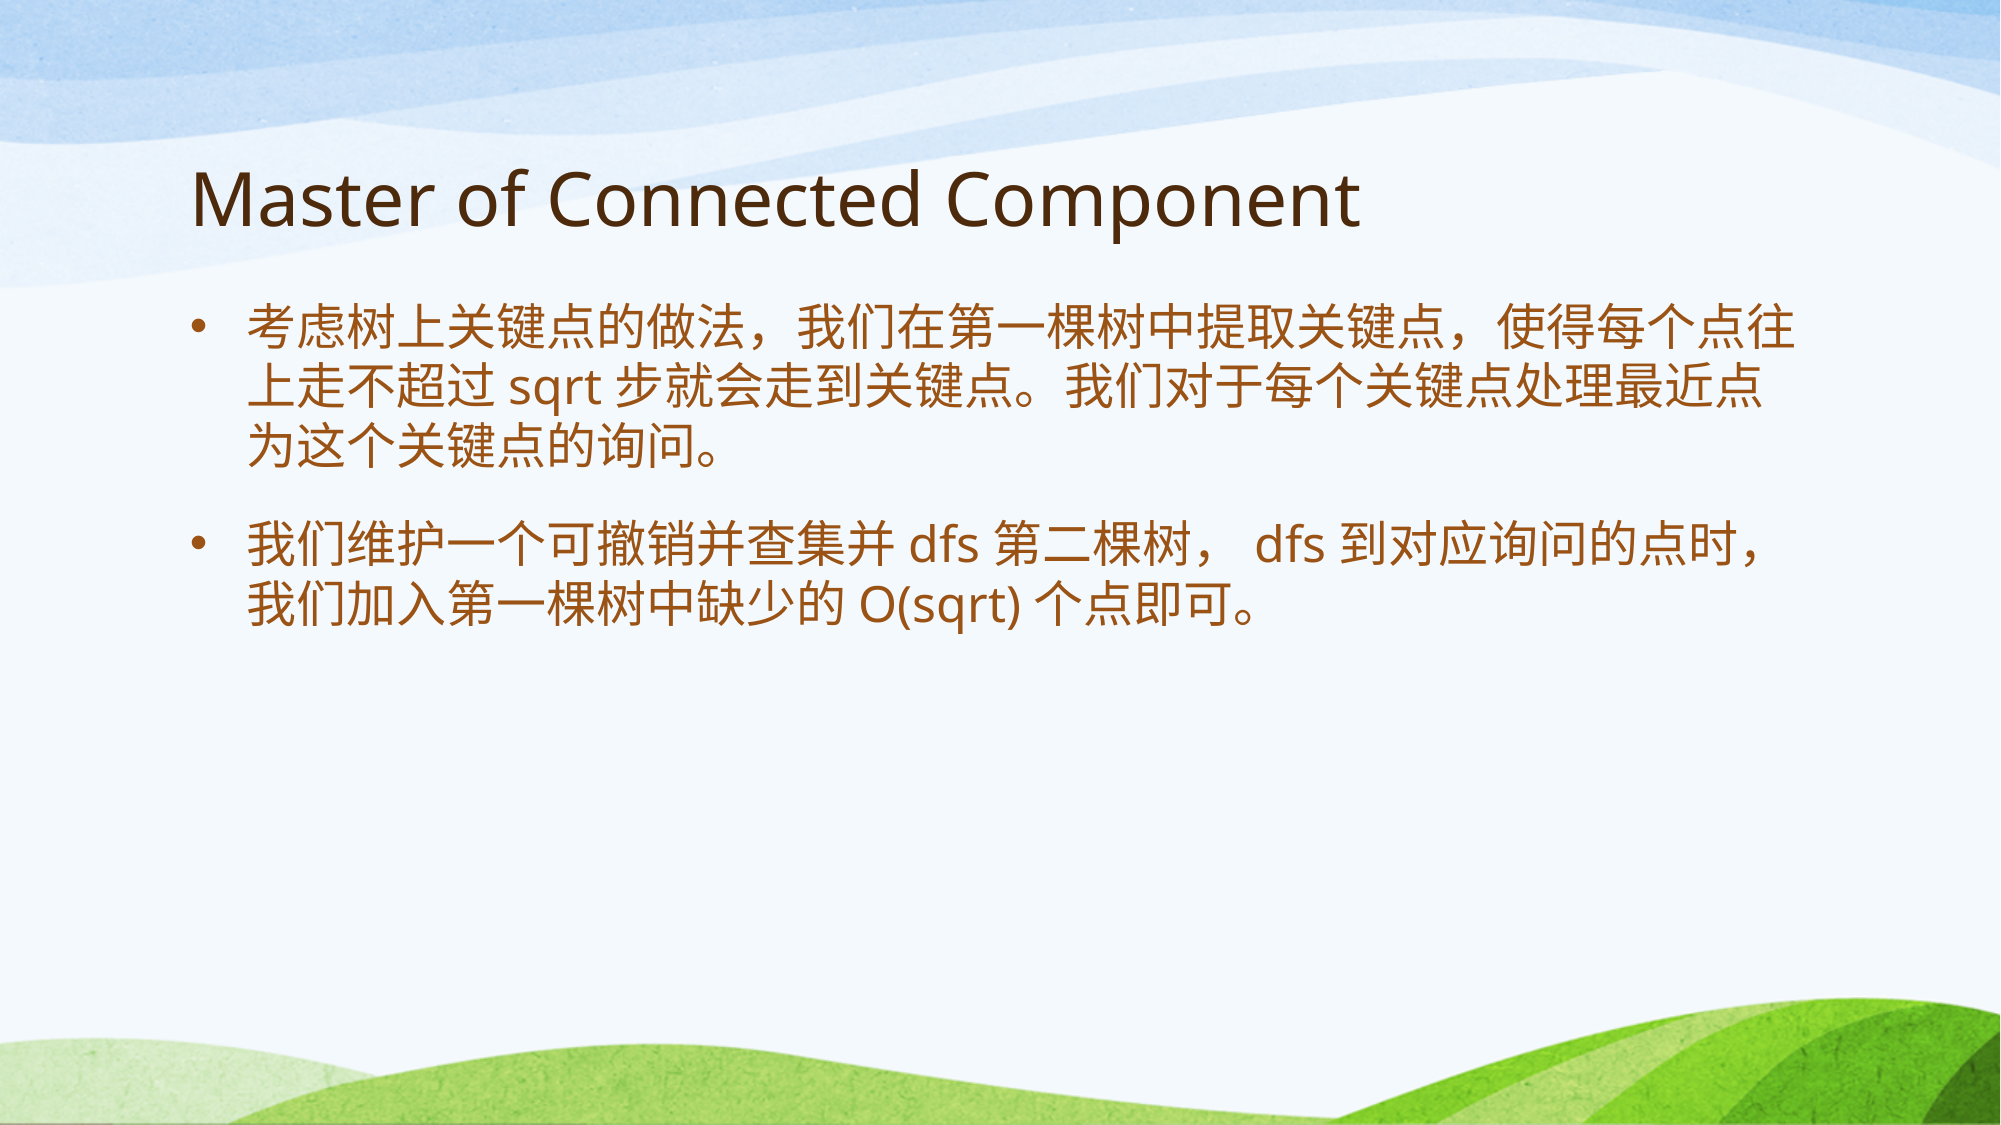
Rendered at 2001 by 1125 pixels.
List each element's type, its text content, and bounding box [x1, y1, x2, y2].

list 考虑树上关键点的做法，我们在第一棵树中提取关键点，使得每个点往上走不超过sqrt步就会走到关键点。我们对于每个关键点处理最近点为这个关键点的询问。 我们维护一个可撤销并查集并dfs第二棵树，dfs到对应询问的点时，我们加入第一棵树中缺少的O(sqrt)个点即可。 [174, 287, 1825, 982]
picture [0, 0, 2001, 1125]
title Master of Connected Component [174, 50, 1825, 250]
